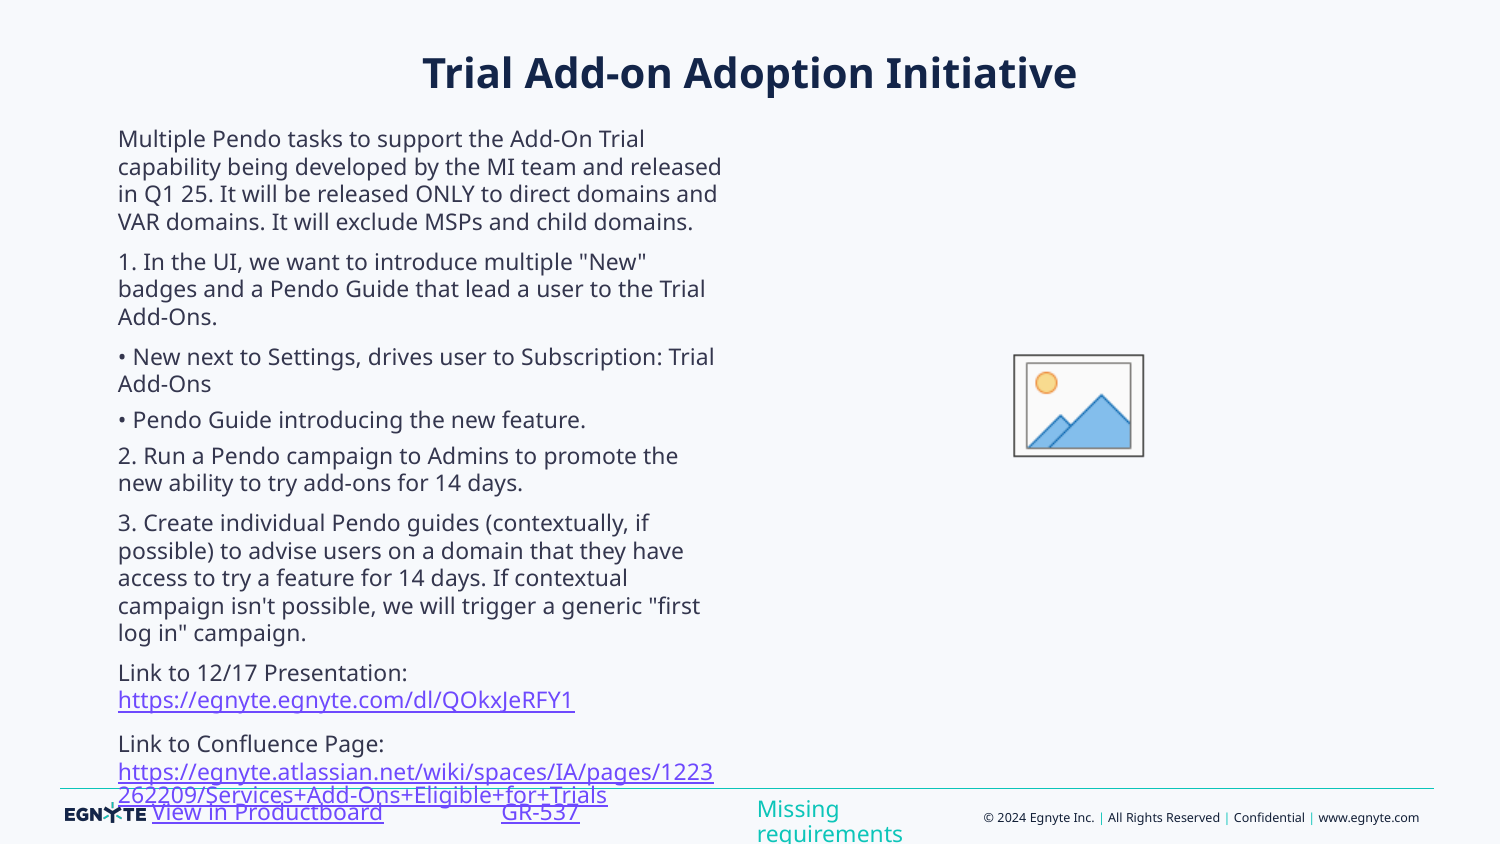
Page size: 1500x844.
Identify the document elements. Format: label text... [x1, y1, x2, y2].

list Missing requirements [742, 790, 997, 835]
picture [761, 119, 1397, 693]
list GR-537 [486, 790, 741, 835]
title Trial Add-on Adoption Initiative [103, 44, 1397, 106]
list Multiple Pendo tasks to support the Add-On Trial capability being developed by the MI team and released in Q1 25. It will be released ONLY to direct domains and VAR domains. It will exclude MSPs and child domains. 1. In the UI, we want to introduce multiple "New" badges and a Pendo Guide that lead a user to the Trial Add-Ons. • New next to Settings, drives user to Subscription: Trial Add-Ons • Pendo Guide introducing the new feature. 2. Run a Pendo campaign to Admins to promote the new ability to try add-ons for 14 days. 3. Create individual Pendo guides (contextually, if possible) to advise users on a domain that they have access to try a feature for 14 days. If contextual campaign isn't possible, we will trigger a generic "first log in" campaign. Link to 12/17 Presentation:https://egnyte.egnyte.com/dl/QOkxJeRFY1 Link to Confluence Page:https://egnyte.atlassian.net/wiki/spaces/IA/pages/1223262209/Services+Add-Ons+Eligible+for+Trials [103, 117, 741, 693]
picture [65, 802, 137, 823]
list View in Productboard [137, 790, 486, 835]
